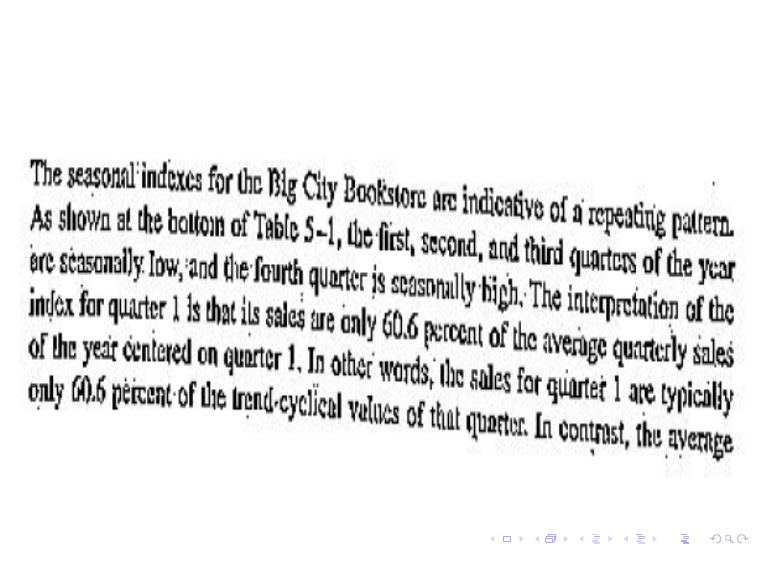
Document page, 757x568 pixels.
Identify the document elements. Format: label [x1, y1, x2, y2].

picture [0, 140, 745, 509]
